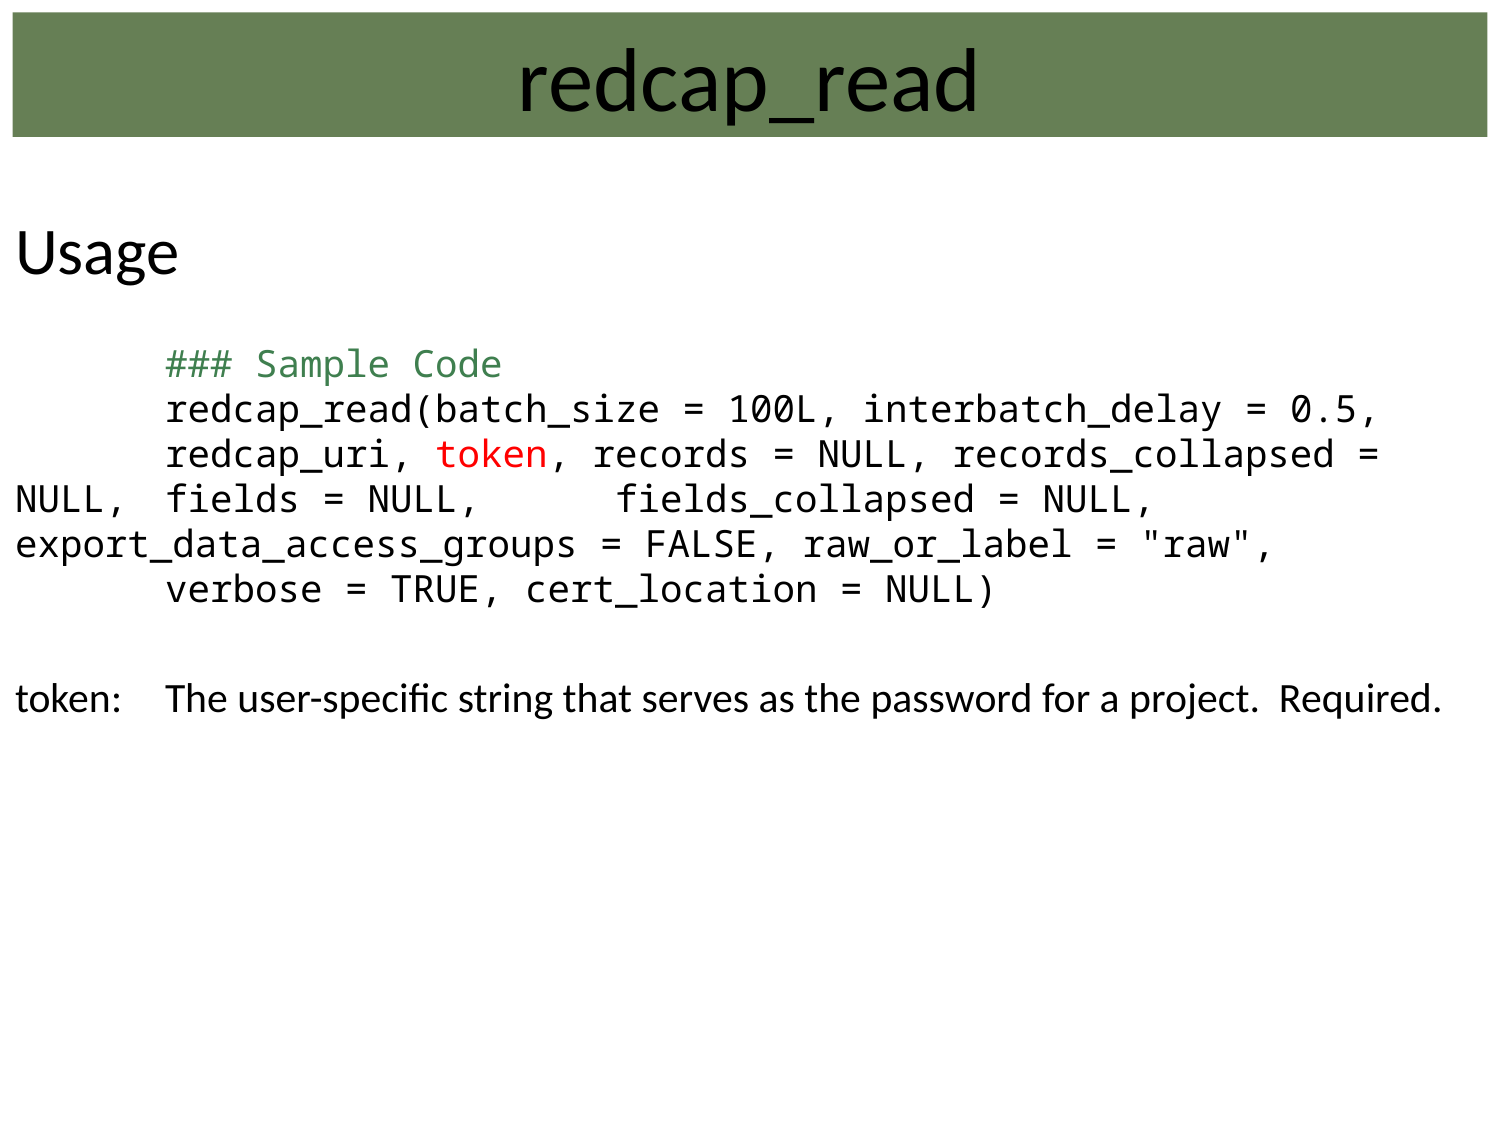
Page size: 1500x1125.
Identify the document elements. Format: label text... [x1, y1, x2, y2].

text_box redcap_read [12, 12, 1488, 137]
list Usage ### Sample Code redcap_read(batch_size = 100L, interbatch_delay = 0.5, redcap_uri, token, records = NULL, records_collapsed = NULL, fields = NULL, fields_collapsed = NULL, export_data_access_groups = FALSE, raw_or_label = "raw", verbose = TRUE, cert_location = NULL) token: The user-specific string that serves as the password for a project. Required. [0, 200, 1500, 1125]
